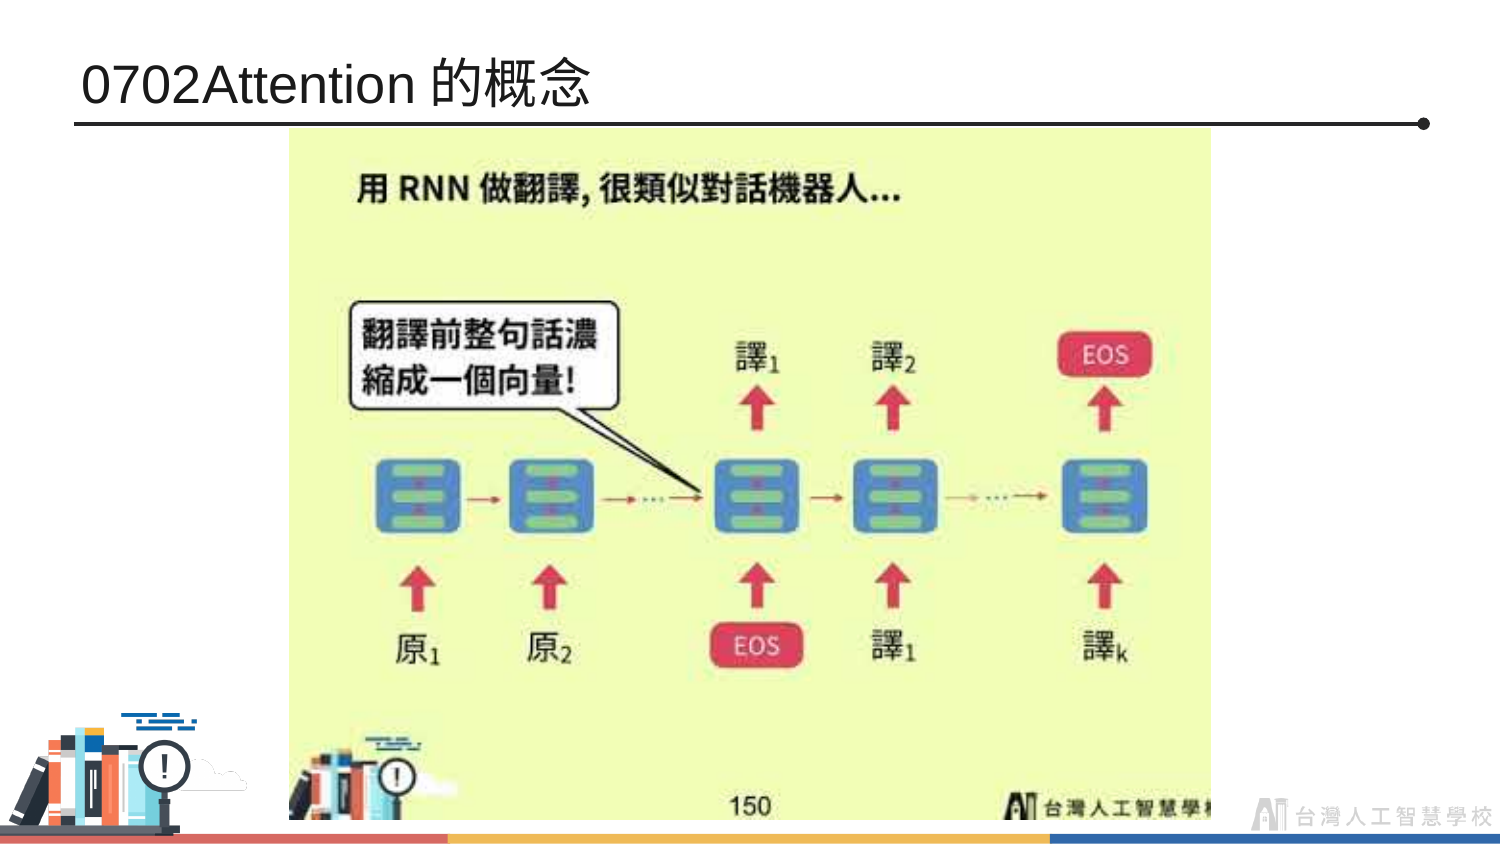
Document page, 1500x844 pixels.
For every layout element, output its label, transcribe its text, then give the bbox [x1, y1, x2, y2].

picture [0, 713, 247, 836]
title 0702Attention的概念 [77, 35, 1038, 129]
picture [289, 128, 1211, 820]
